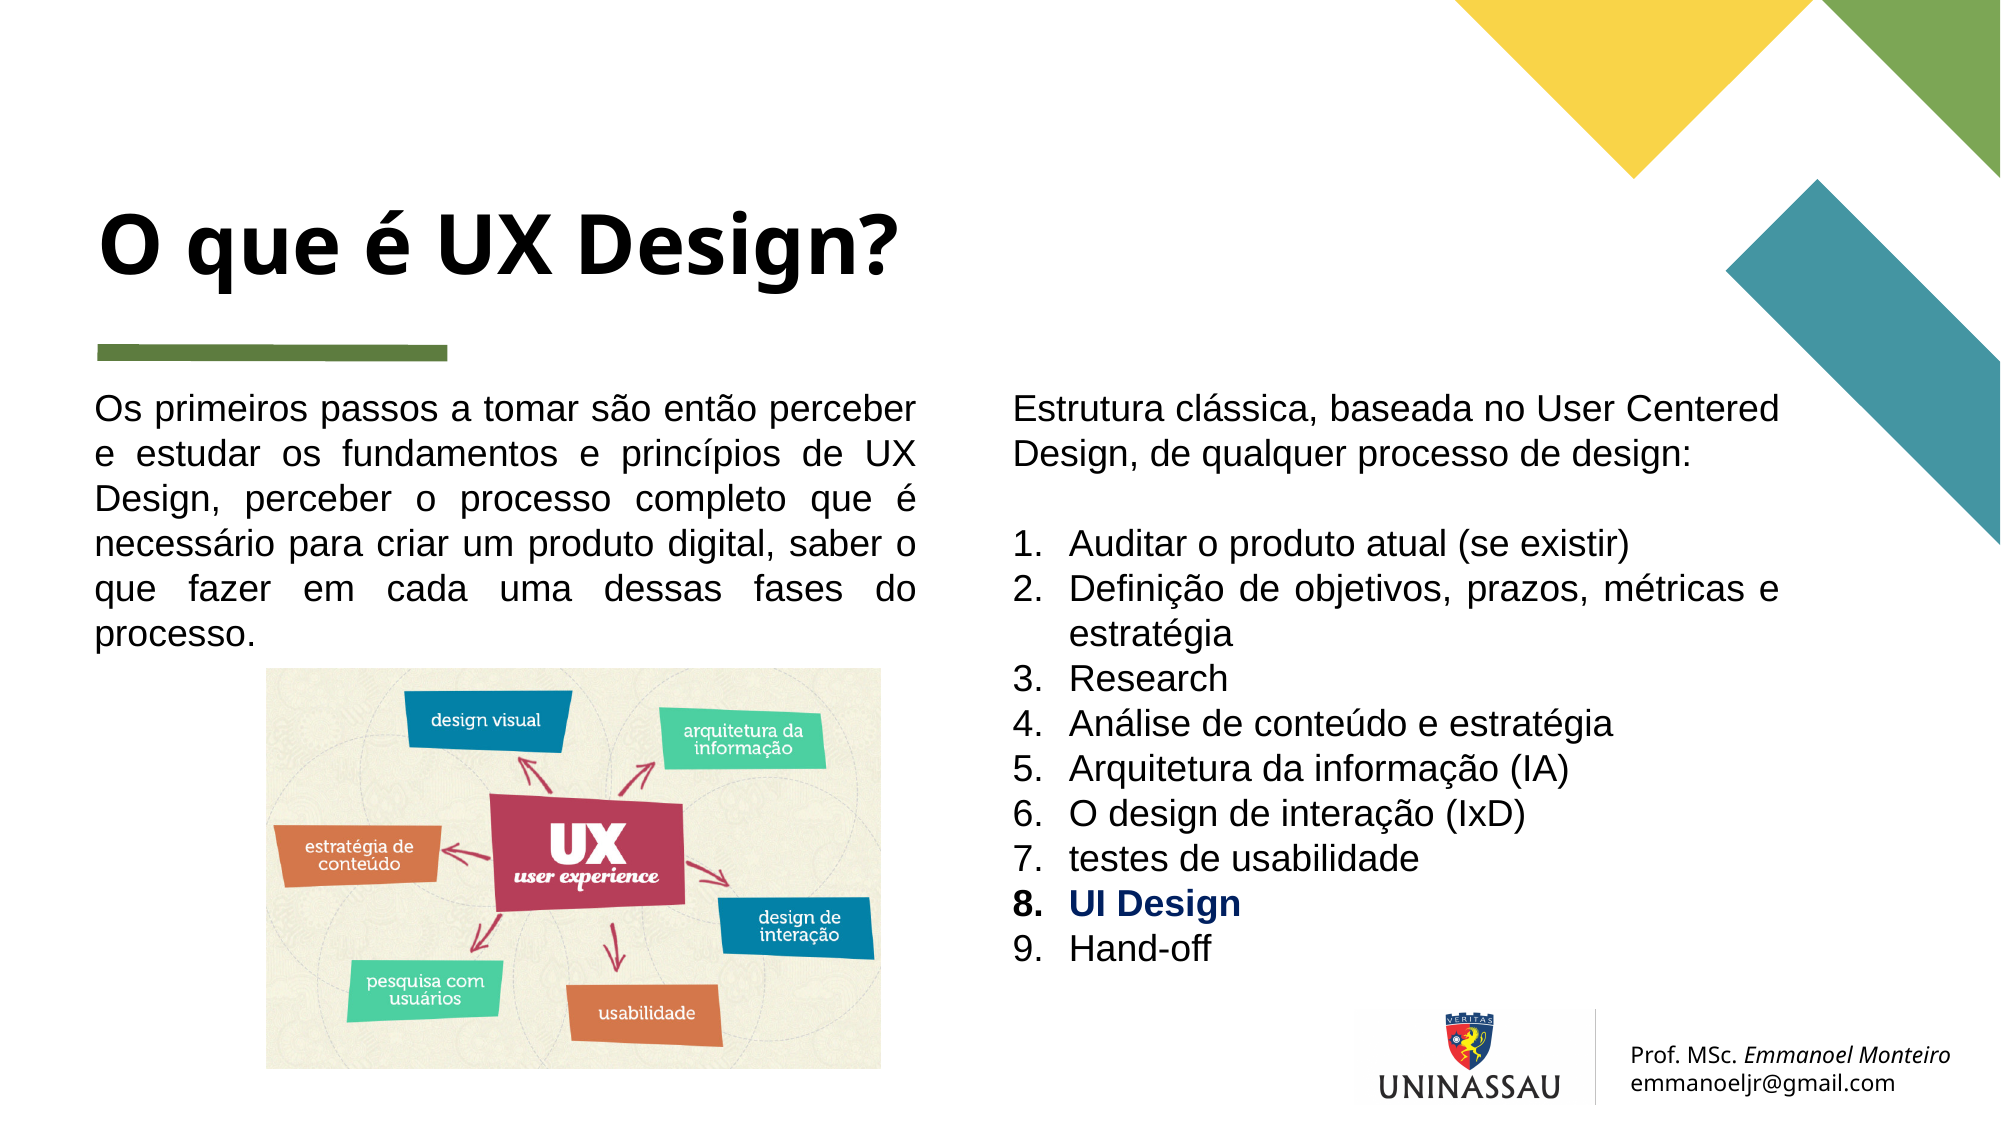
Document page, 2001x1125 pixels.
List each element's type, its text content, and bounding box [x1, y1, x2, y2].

text_box Prof. MSc. Emmanoel Monteiro emmanoeljr@gmail.com [1615, 1033, 2000, 1104]
picture [266, 668, 881, 1069]
title O que é UX Design? [97, 32, 1898, 291]
text_box Estrutura clássica, baseada no User Centered Design, de qualquer processo de design: Auditar o produto atual (se existir) Definição de objetivos, prazos, métricas e estratégia Research Análise de conteúdo e estratégia Arquitetura da informação (IA) O design de interação (IxD) testes de usabilidade UI Design Hand-off [997, 376, 1795, 977]
picture [1354, 1009, 1597, 1105]
text_box Os primeiros passos a tomar são então perceber e estudar os fundamentos e princípios de UX Design, perceber o processo completo que é necessário para criar um produto digital, saber o que fazer em cada uma dessas fases do processo. [79, 376, 932, 662]
